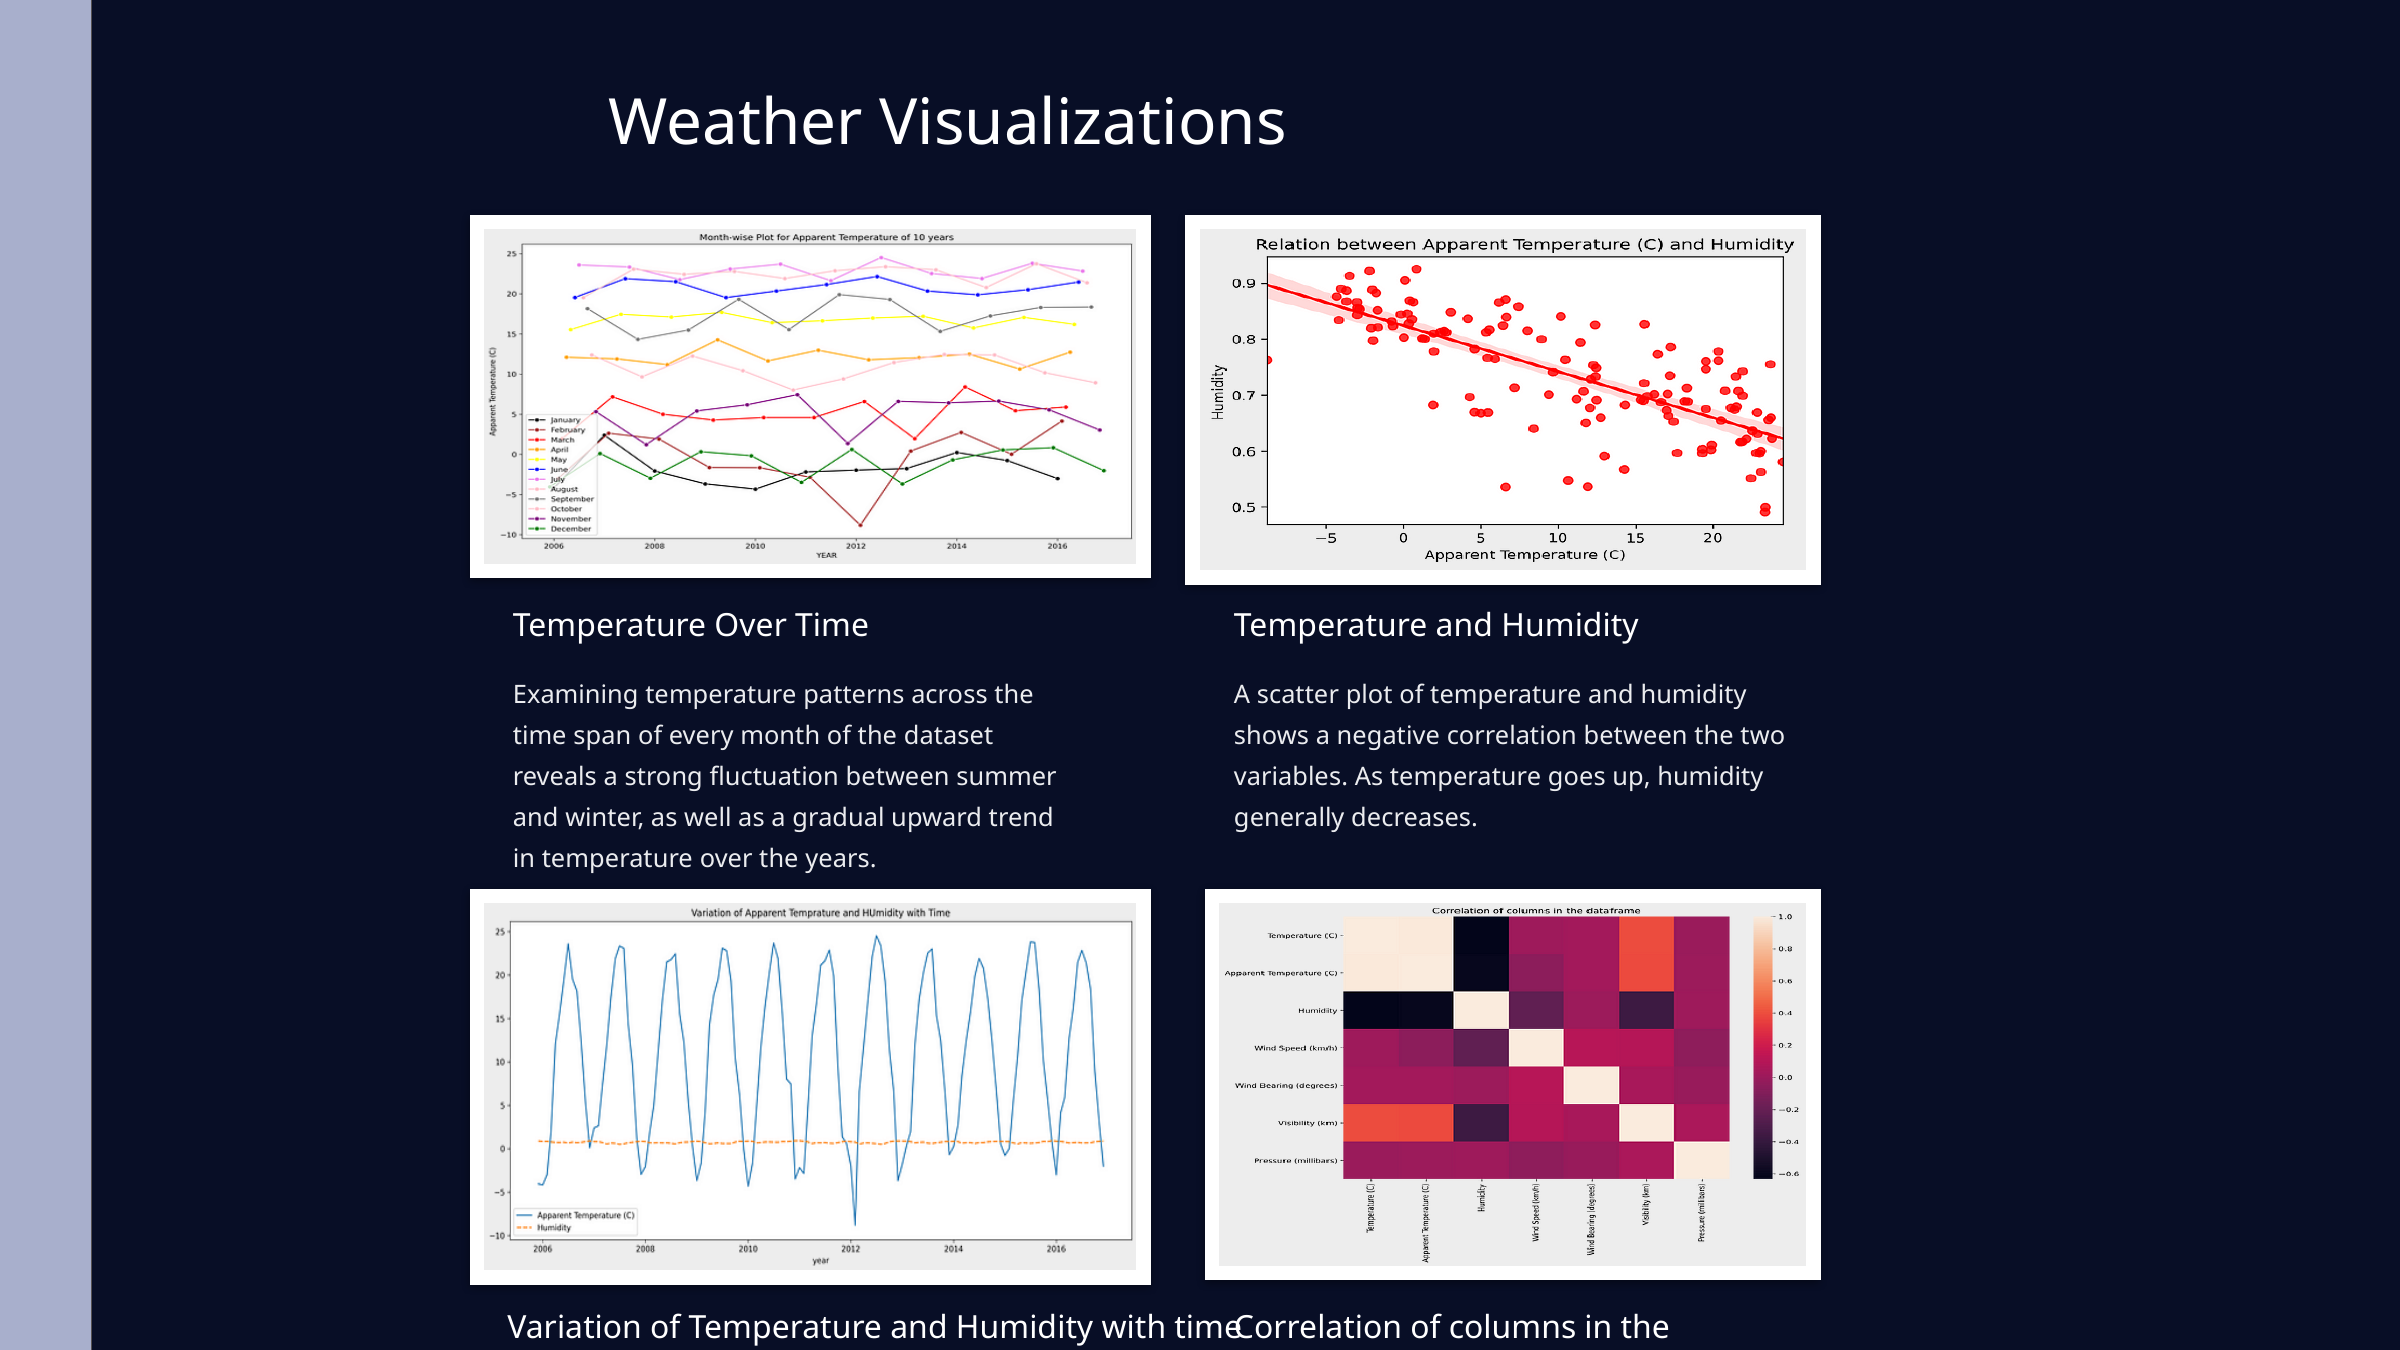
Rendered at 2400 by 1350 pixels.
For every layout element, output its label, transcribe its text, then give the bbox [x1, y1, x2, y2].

picture [1199, 229, 1806, 570]
text_box A scatter plot of temperature and humidity shows a negative correlation between the two variables. As temperature goes up, humidity generally decreases. [1219, 660, 1806, 824]
text_box Correlation of columns in the dataframe [1219, 1297, 1806, 1350]
text_box Temperature and Humidity [1219, 595, 1638, 636]
picture [484, 229, 1137, 564]
text_box Examining temperature patterns across the time span of every month of the dataset reveals a strong fluctuation between summer and winter, as well as a gradual upward trend in temperature over the years. [498, 660, 1085, 865]
text_box [91, 0, 2400, 1350]
text_box [0, 0, 91, 1350]
picture [1219, 903, 1806, 1266]
text_box Temperature Over Time [498, 595, 865, 636]
text_box Variation of Temperature and Humidity with time [492, 1297, 888, 1338]
text_box Weather Visualizations [594, 70, 1292, 150]
picture [484, 903, 1137, 1271]
